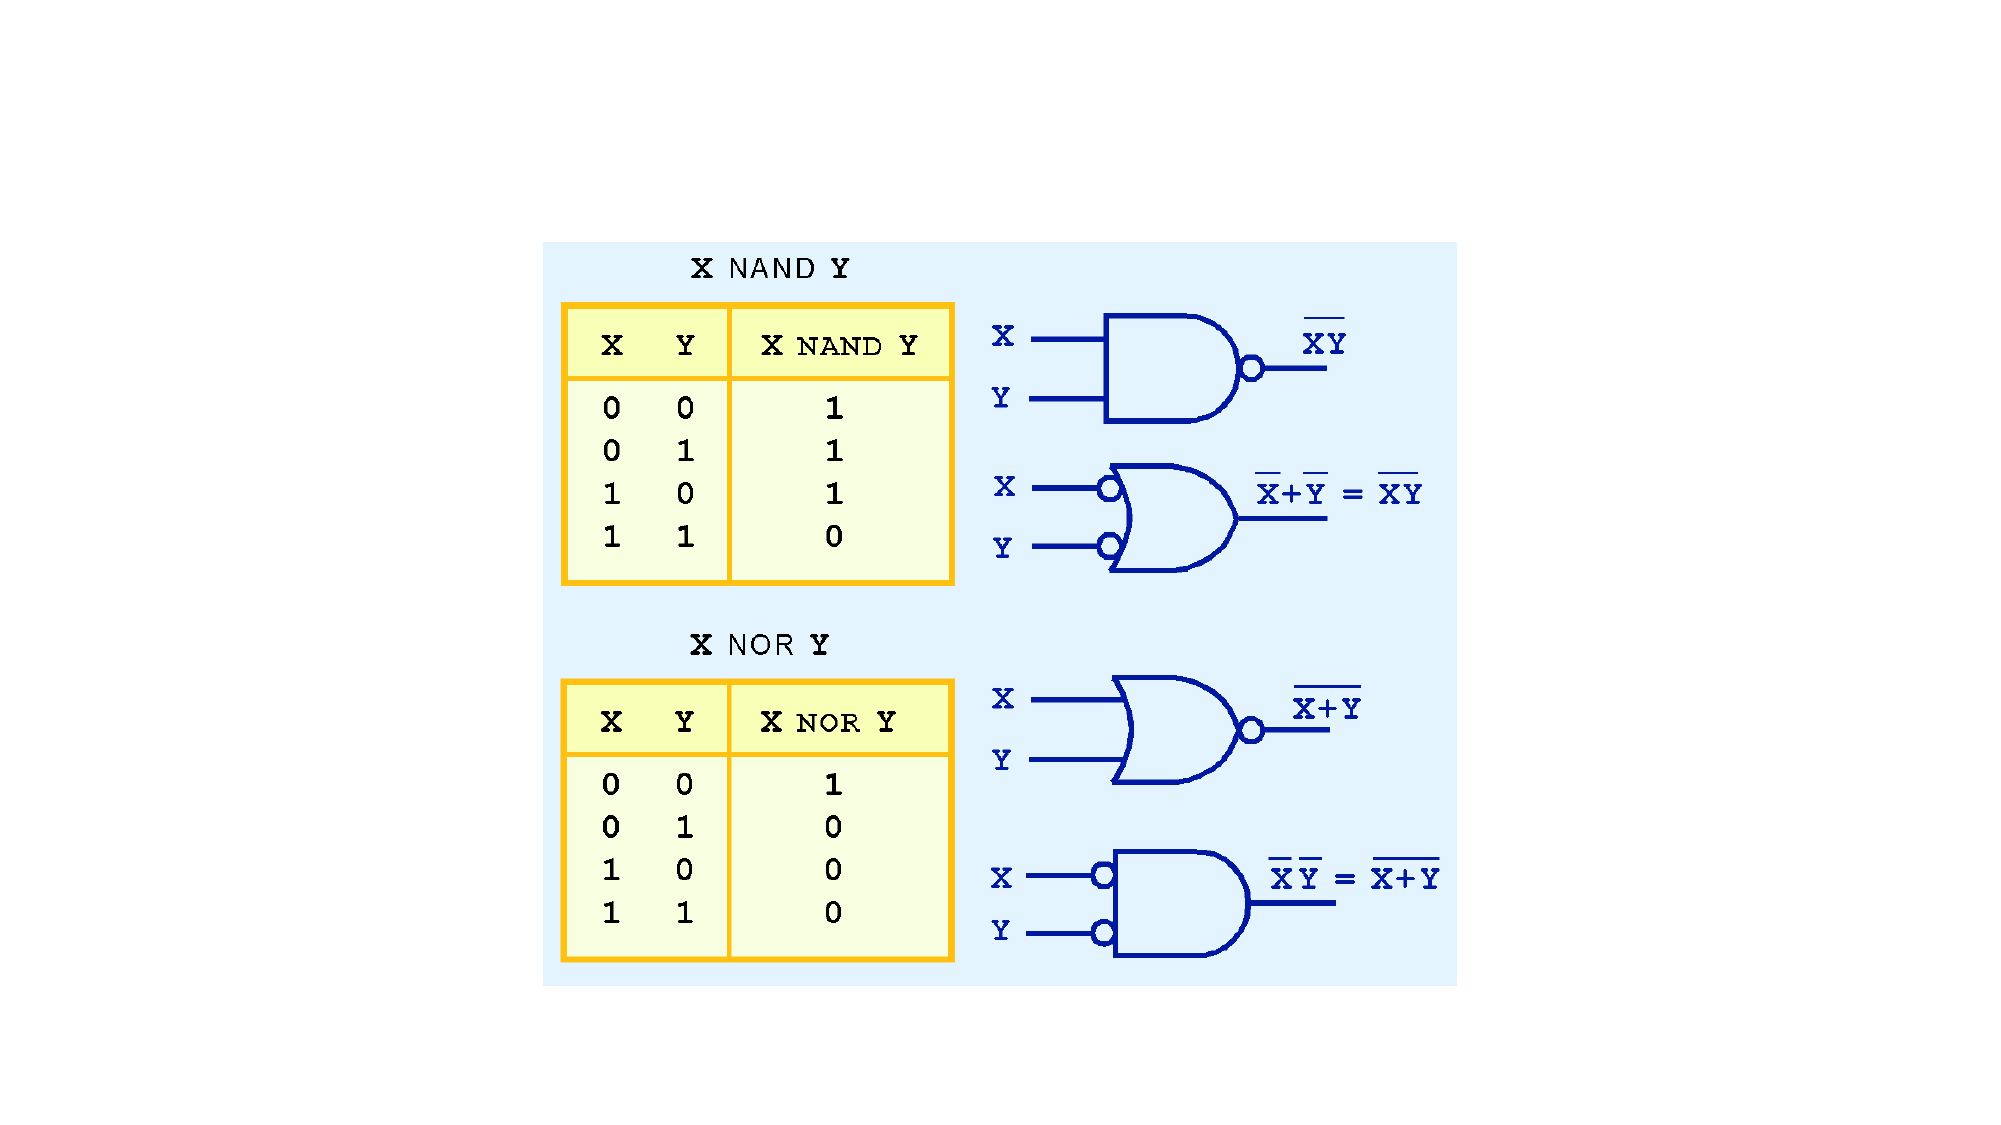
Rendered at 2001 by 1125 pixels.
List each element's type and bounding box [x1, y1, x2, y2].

list [543, 242, 1457, 986]
